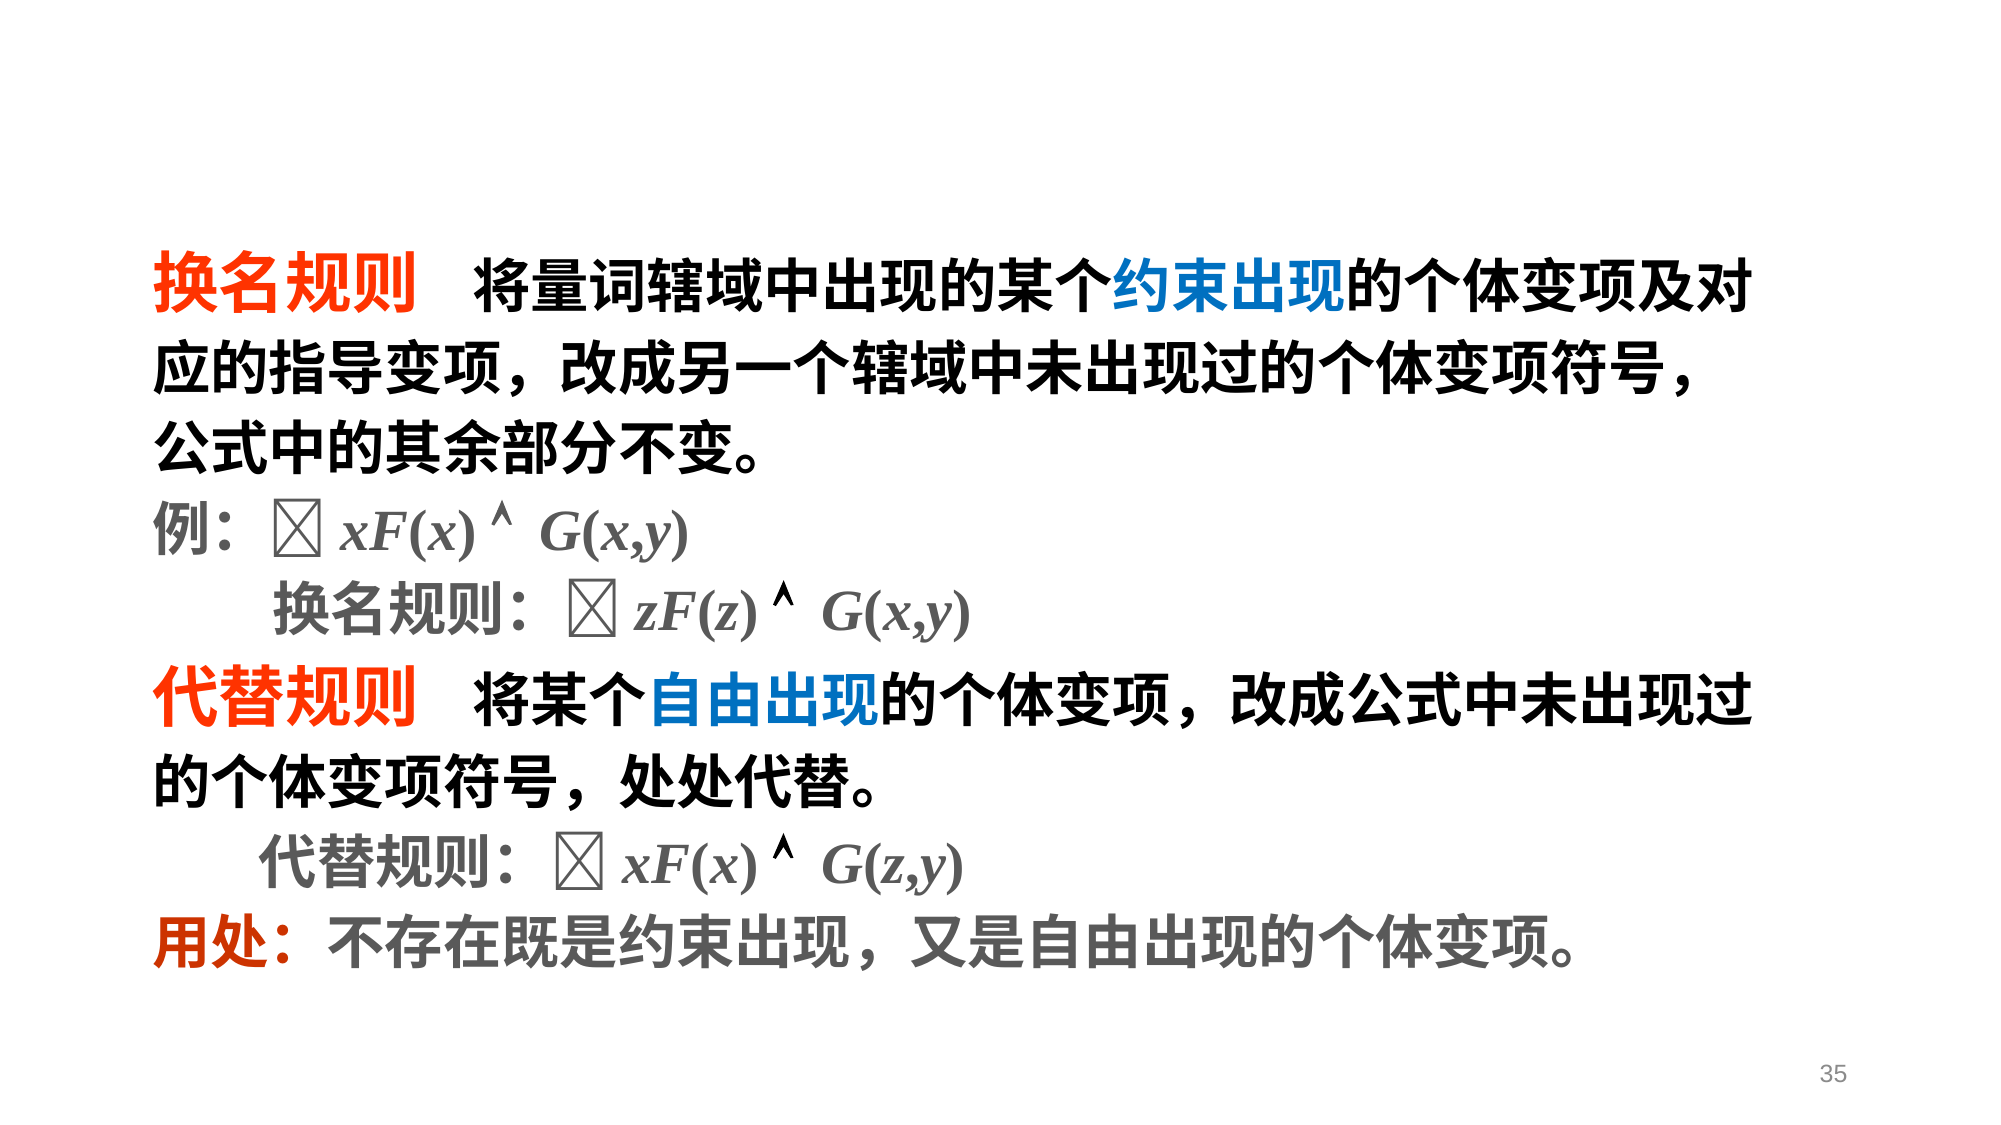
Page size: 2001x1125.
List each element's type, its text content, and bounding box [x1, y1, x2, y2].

text_box 换名规则 将量词辖域中出现的某个约束出现的个体变项及对应的指导变项，改成另一个辖域中未出现过的个体变项符号，公式中的其余部分不变。 例：xF(x)  G(x,y) 换名规则：zF(z)  G(x,y) 代替规则 将某个自由出现的个体变项，改成公式中未出现过的个体变项符号，处处代替。 代替规则：xF(x)  G(z,y) 用处：不存在既是约束出现，又是自由出现的个体变项。 [137, 221, 1787, 983]
slide_number 35 [1412, 1042, 1863, 1103]
